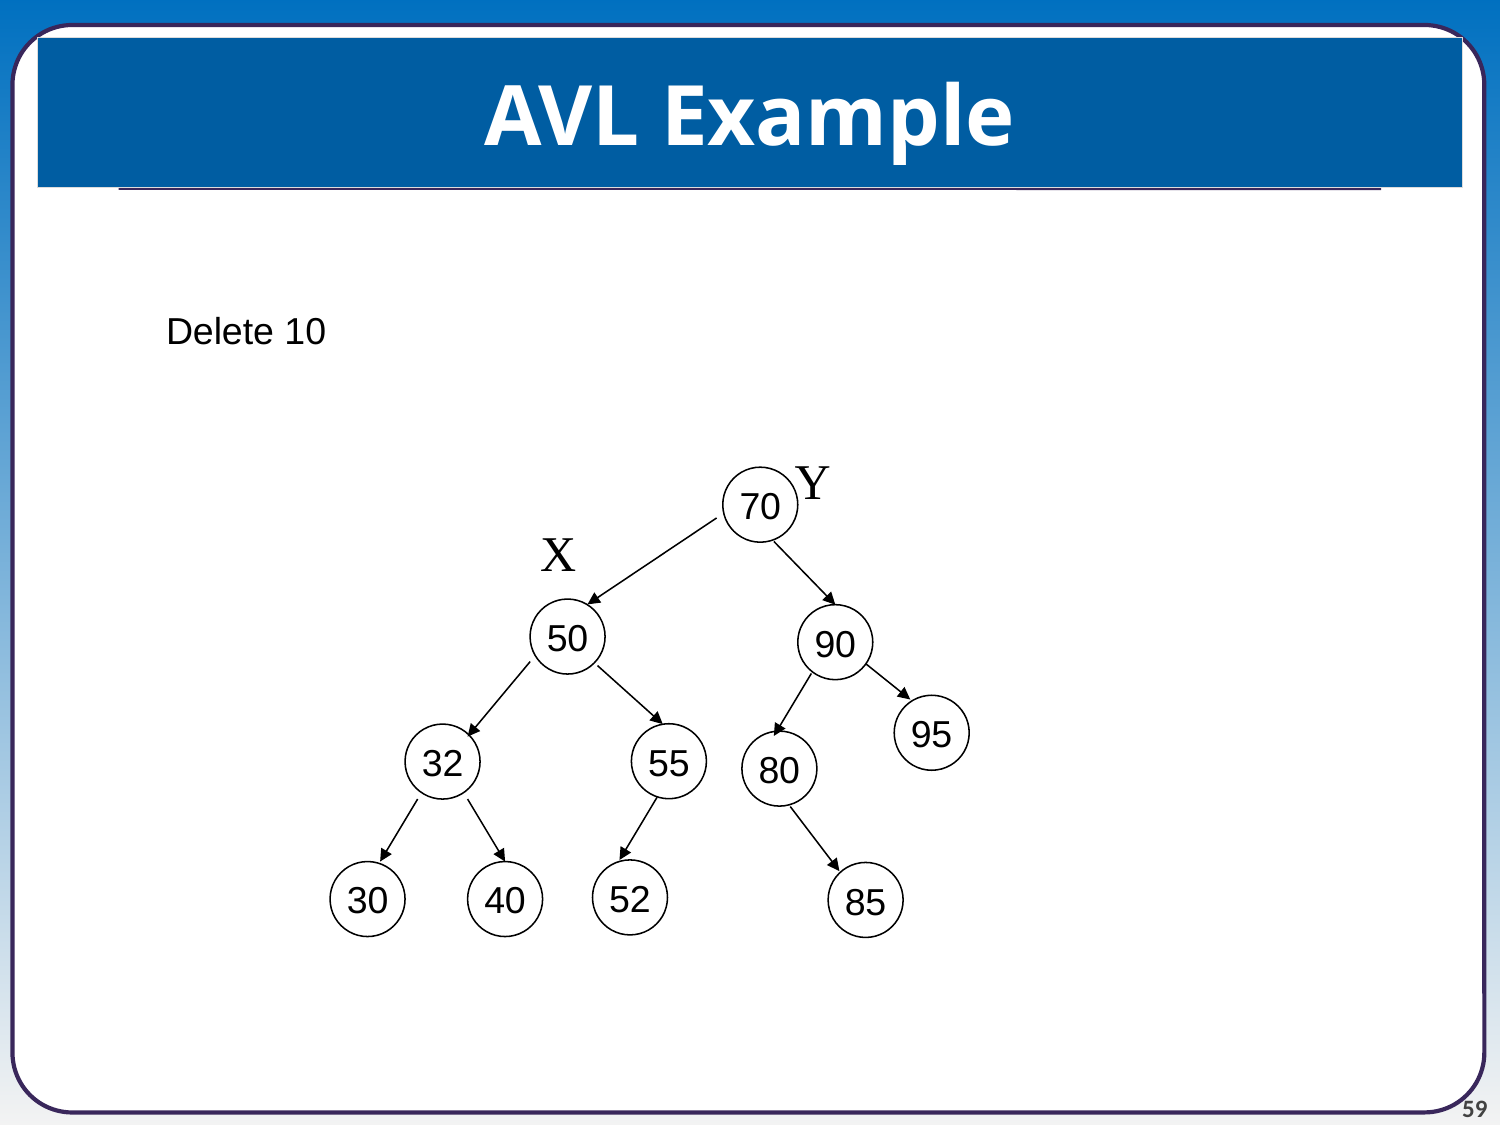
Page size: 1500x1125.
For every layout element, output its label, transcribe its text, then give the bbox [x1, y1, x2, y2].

text_box 55 [631, 723, 707, 799]
text_box 90 [797, 604, 873, 680]
text_box [467, 661, 531, 737]
text_box 70 [722, 467, 796, 543]
text_box 95 [894, 695, 970, 771]
text_box [619, 797, 658, 860]
text_box [865, 663, 911, 700]
text_box 50 [530, 599, 606, 675]
text_box [380, 799, 418, 862]
text_box [790, 806, 840, 872]
text_box 32 [405, 724, 481, 800]
text_box [773, 541, 836, 605]
text_box 52 [592, 859, 668, 935]
text_box [597, 665, 663, 725]
text_box 80 [741, 731, 817, 807]
text_box 40 [467, 861, 543, 937]
text_box [467, 799, 506, 862]
text_box [773, 673, 812, 736]
text_box Delete 10 [151, 299, 341, 360]
text_box 85 [828, 862, 904, 938]
text_box 30 [330, 861, 406, 937]
text_box Y [779, 442, 854, 517]
title AVL Example [37, 37, 1463, 188]
text_box X [525, 514, 600, 590]
text_box [587, 517, 717, 605]
